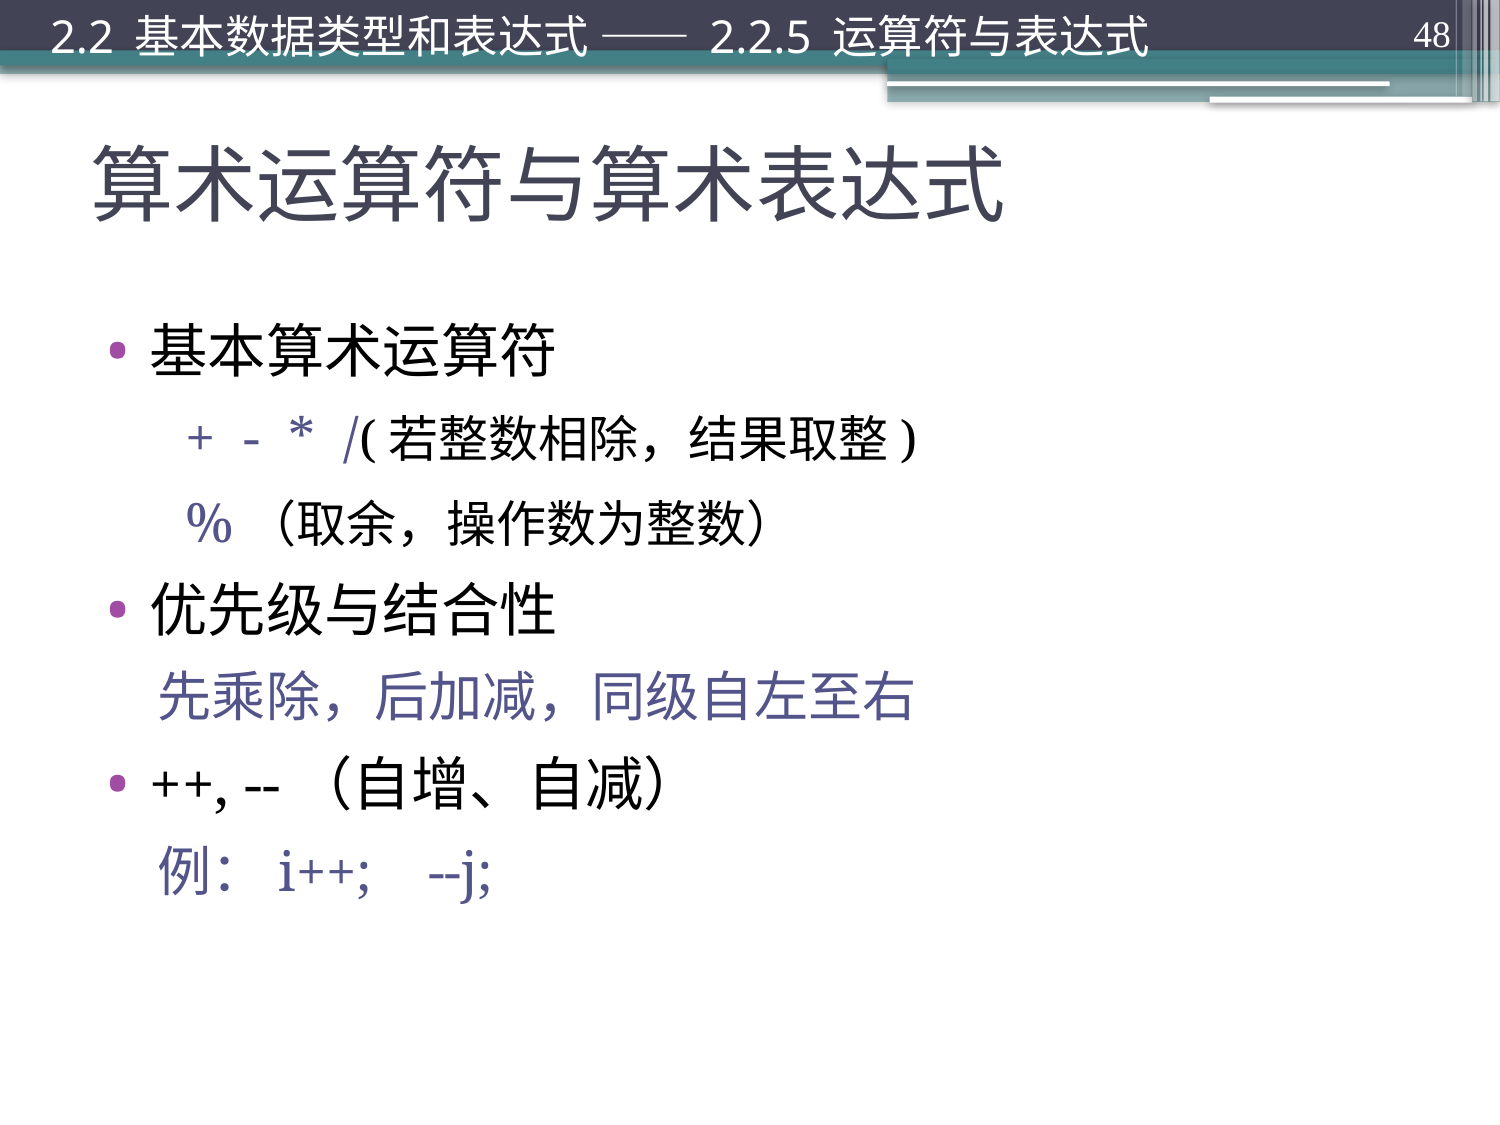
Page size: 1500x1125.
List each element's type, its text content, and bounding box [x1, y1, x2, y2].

title 算术运算符与算术表达式 [75, 94, 1425, 270]
list 基本算术运算符 + - * /(若整数相除，结果取整) %（取余，操作数为整数） 优先级与结合性 先乘除，后加减，同级自左至右 ++, --（自增、自减） 例：i++; --j; [75, 292, 1425, 1079]
slide_number 48 [1360, 2, 1466, 63]
text_box 2.2 基本数据类型和表达式 —— 2.2.5 运算符与表达式 [35, 0, 1360, 71]
